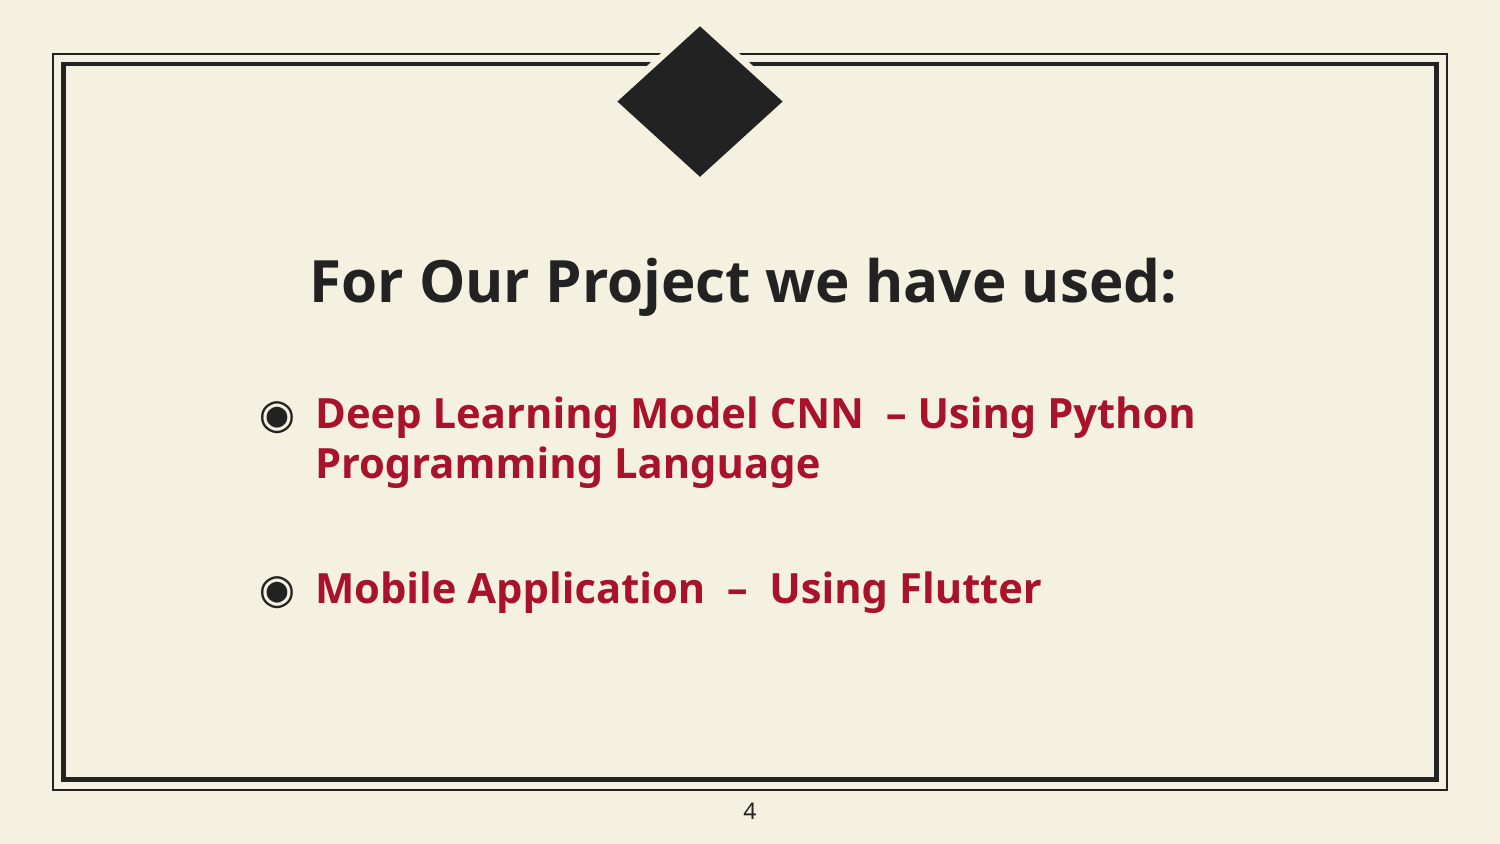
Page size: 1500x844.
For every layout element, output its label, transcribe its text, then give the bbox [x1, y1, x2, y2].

title For Our Project we have used: [237, 184, 1265, 375]
slide_number 4 [705, 781, 795, 832]
text_box [612, 21, 788, 182]
subtitle Deep Learning Model CNN – Using Python Programming Language Mobile Application – Using Flutter [225, 371, 1252, 747]
